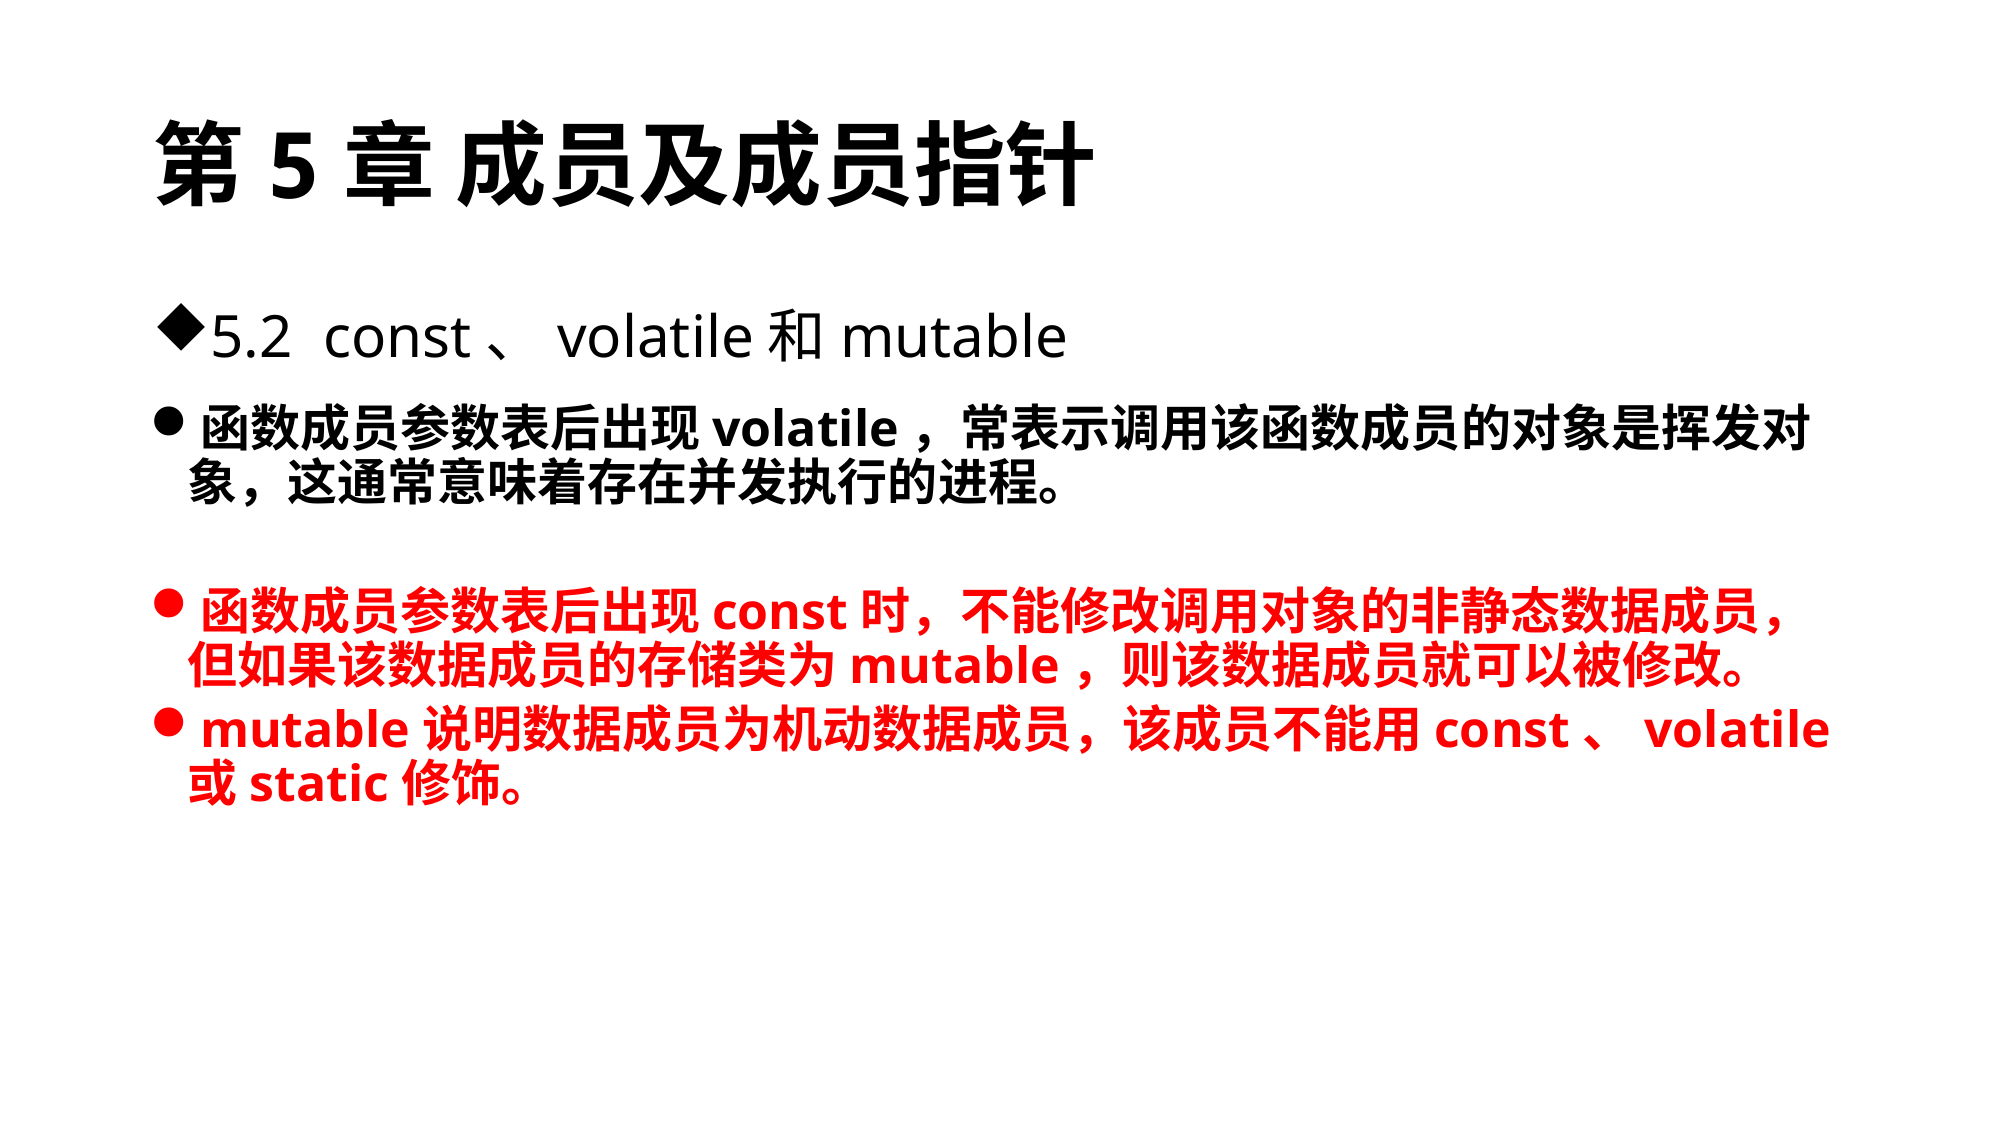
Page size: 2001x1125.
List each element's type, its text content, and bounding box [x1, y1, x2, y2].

title 第5章 成员及成员指针 [137, 59, 1863, 278]
text_box 函数成员参数表后出现volatile，常表示调用该函数成员的对象是挥发对象，这通常意味着存在并发执行的进程。 函数成员参数表后出现const时，不能修改调用对象的非静态数据成员，但如果该数据成员的存储类为mutable，则该数据成员就可以被修改。 mutable说明数据成员为机动数据成员，该成员不能用const、volatile或static修饰。 [60, 395, 1854, 820]
list 5.2 const、volatile和mutable [137, 299, 1863, 1014]
